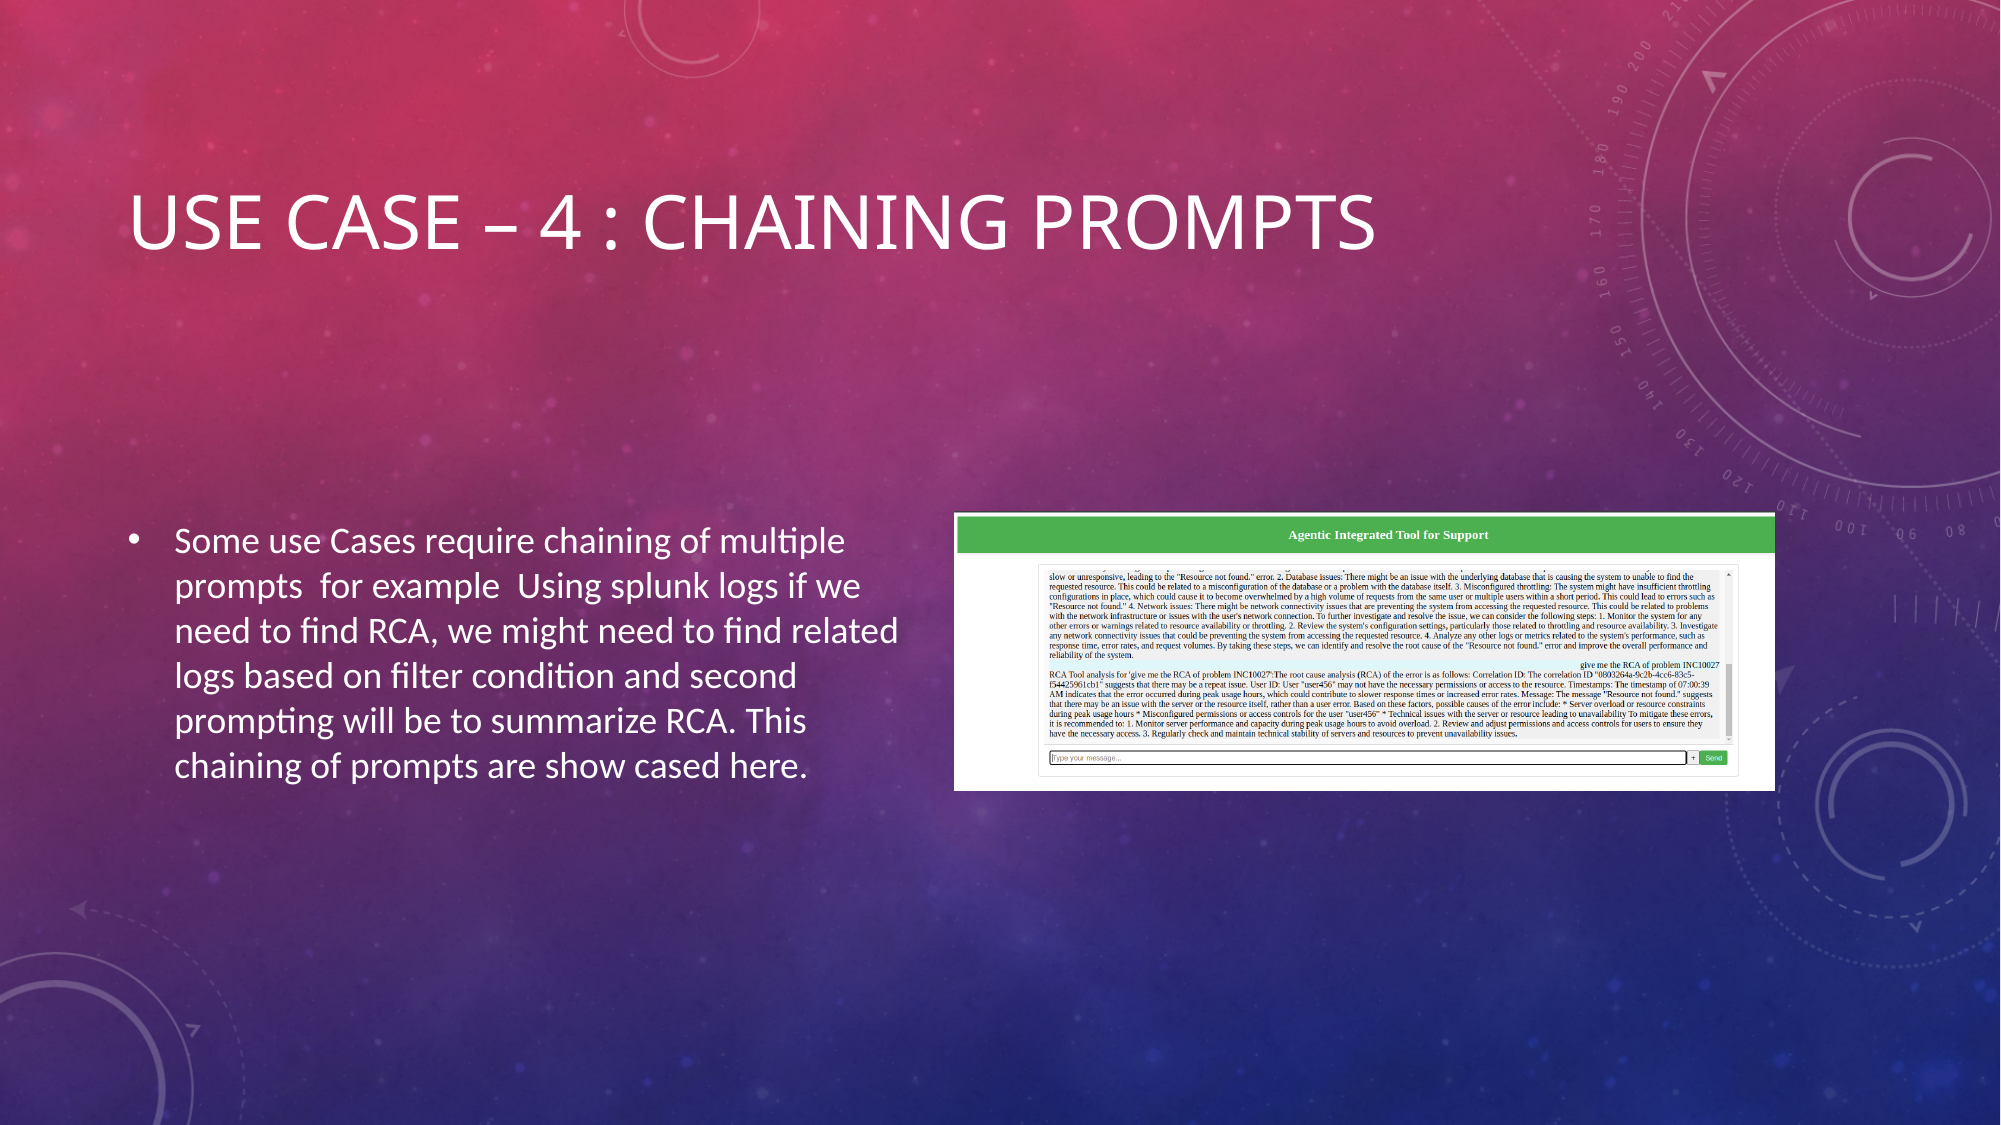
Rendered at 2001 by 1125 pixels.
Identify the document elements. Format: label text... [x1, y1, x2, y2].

picture [0, 0, 2001, 1125]
list Some use Cases require chaining of multiple prompts for example Using splunk logs if we need to find RCA, we might need to find related logs based on filter condition and second prompting will be to summarize RCA. This chaining of prompts are show cased here. [112, 351, 932, 950]
title Use case – 4 : Chaining prompts [112, 99, 1775, 339]
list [954, 510, 1775, 791]
